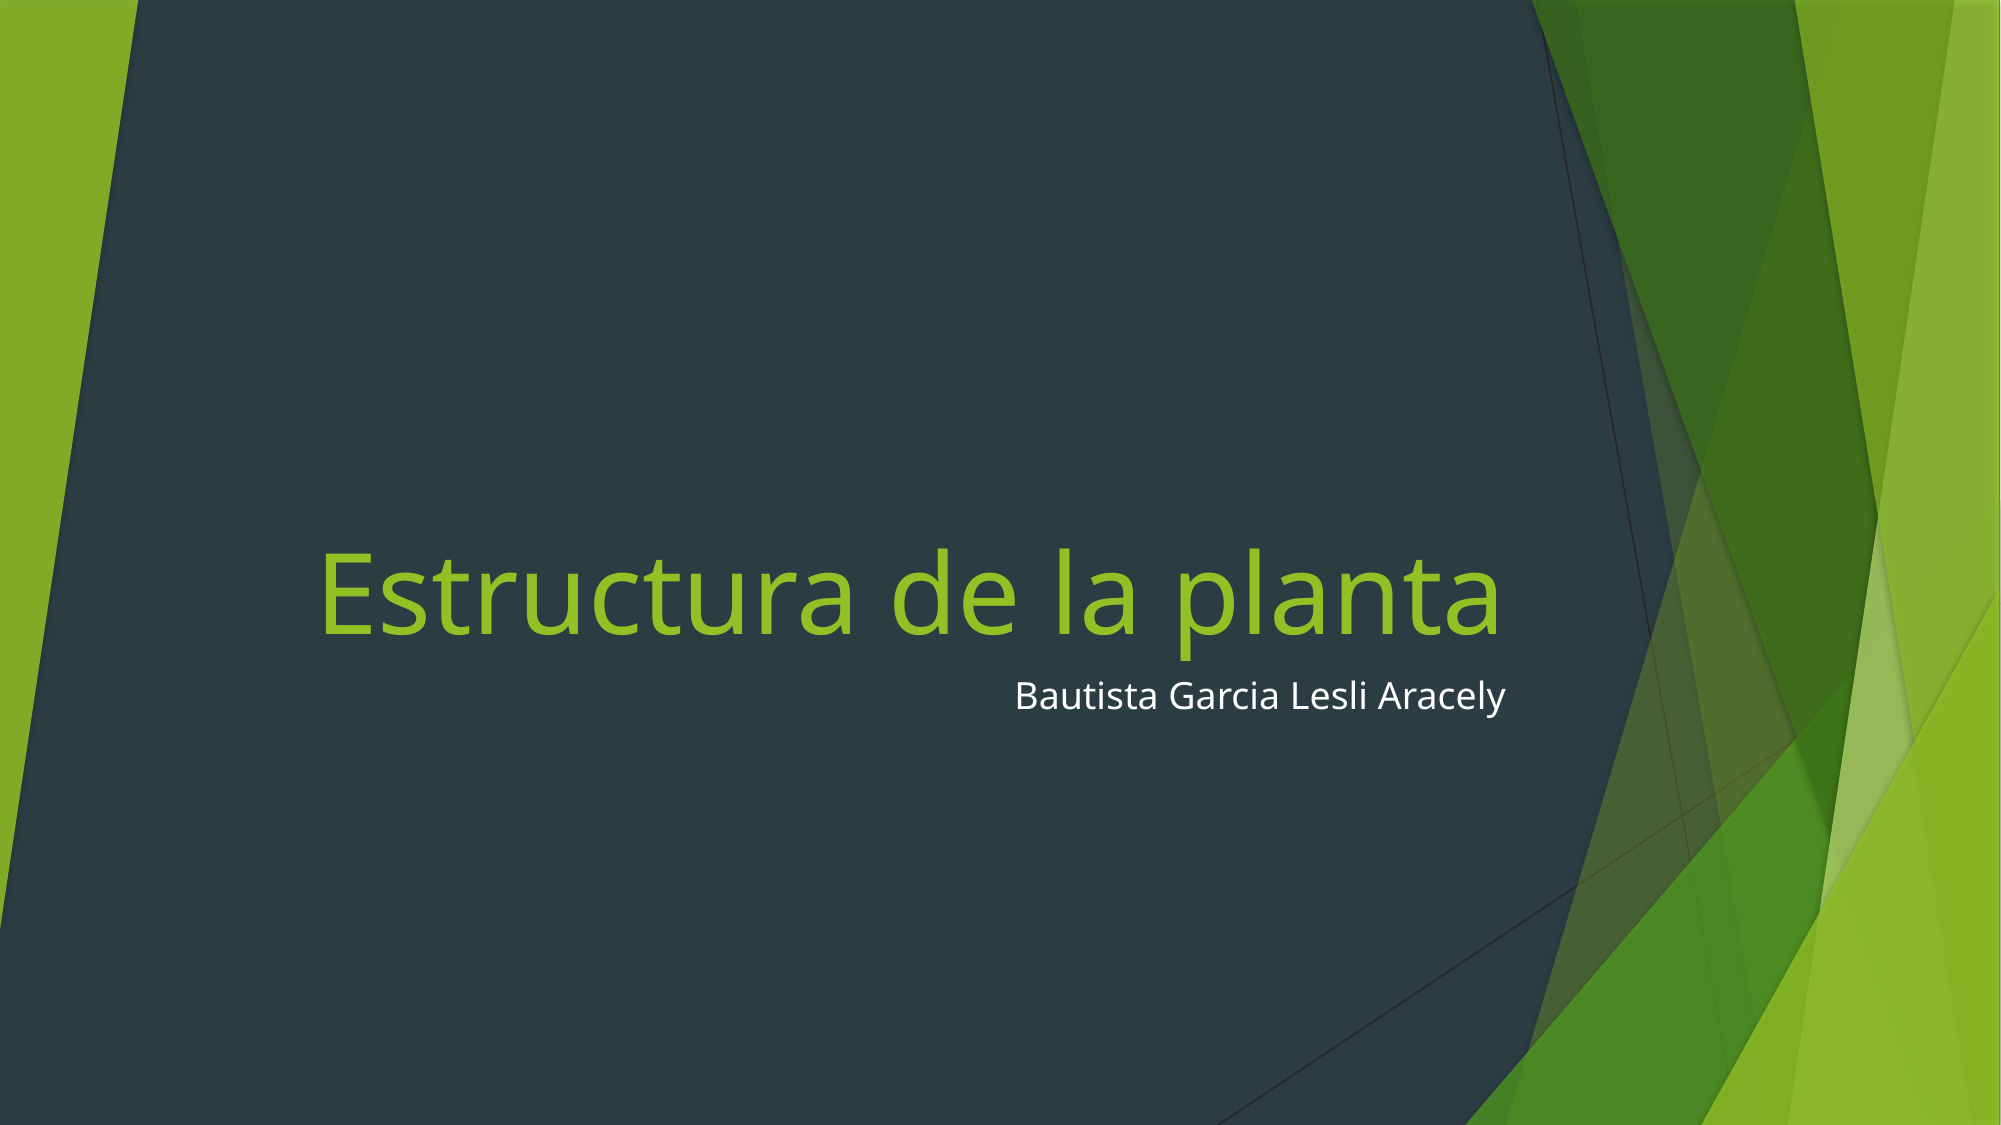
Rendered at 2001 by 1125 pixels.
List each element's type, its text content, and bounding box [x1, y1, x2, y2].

subtitle Bautista Garcia Lesli Aracely [247, 664, 1522, 845]
title Estructura de la planta [247, 394, 1522, 664]
